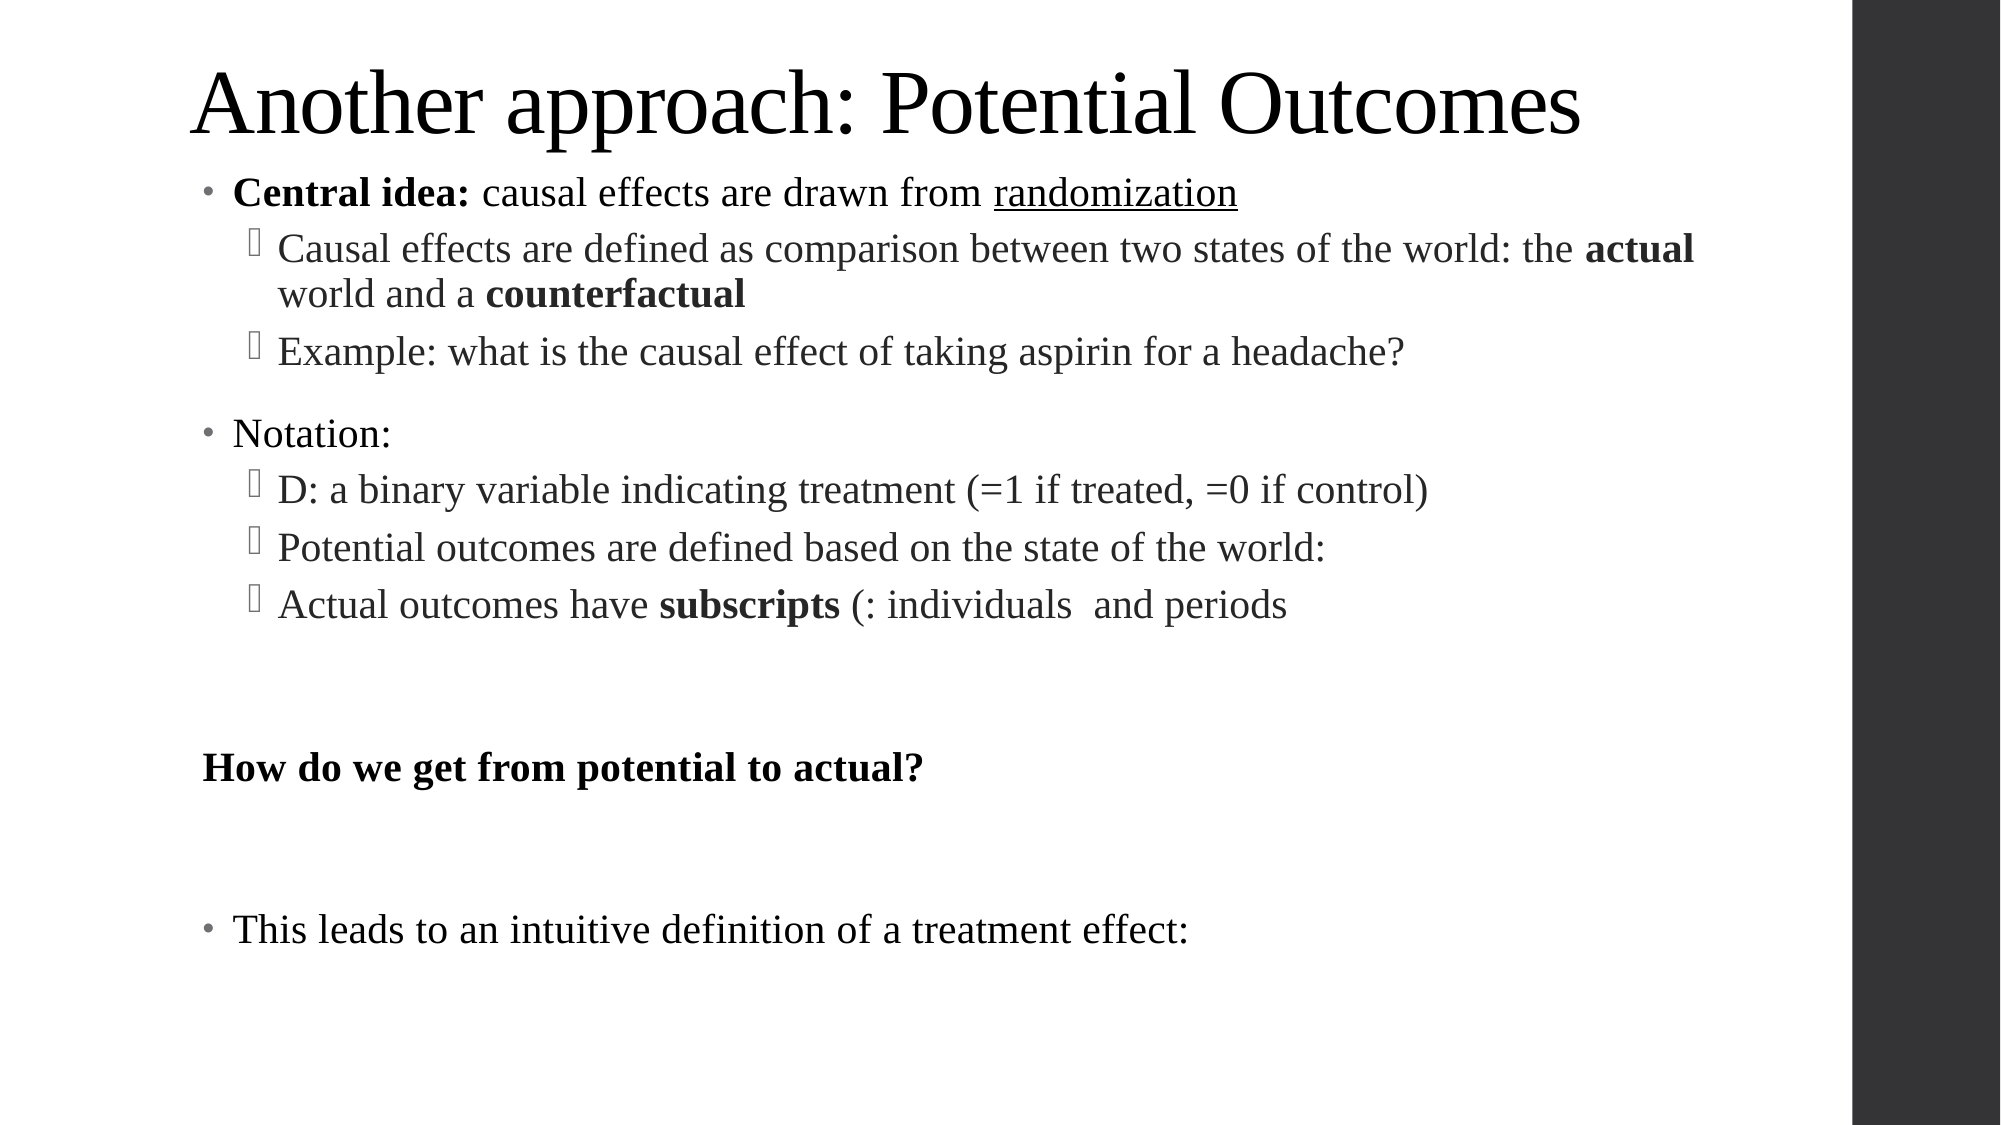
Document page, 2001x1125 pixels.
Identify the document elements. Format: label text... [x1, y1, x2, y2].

title Another approach: Potential Outcomes [174, 46, 1800, 162]
